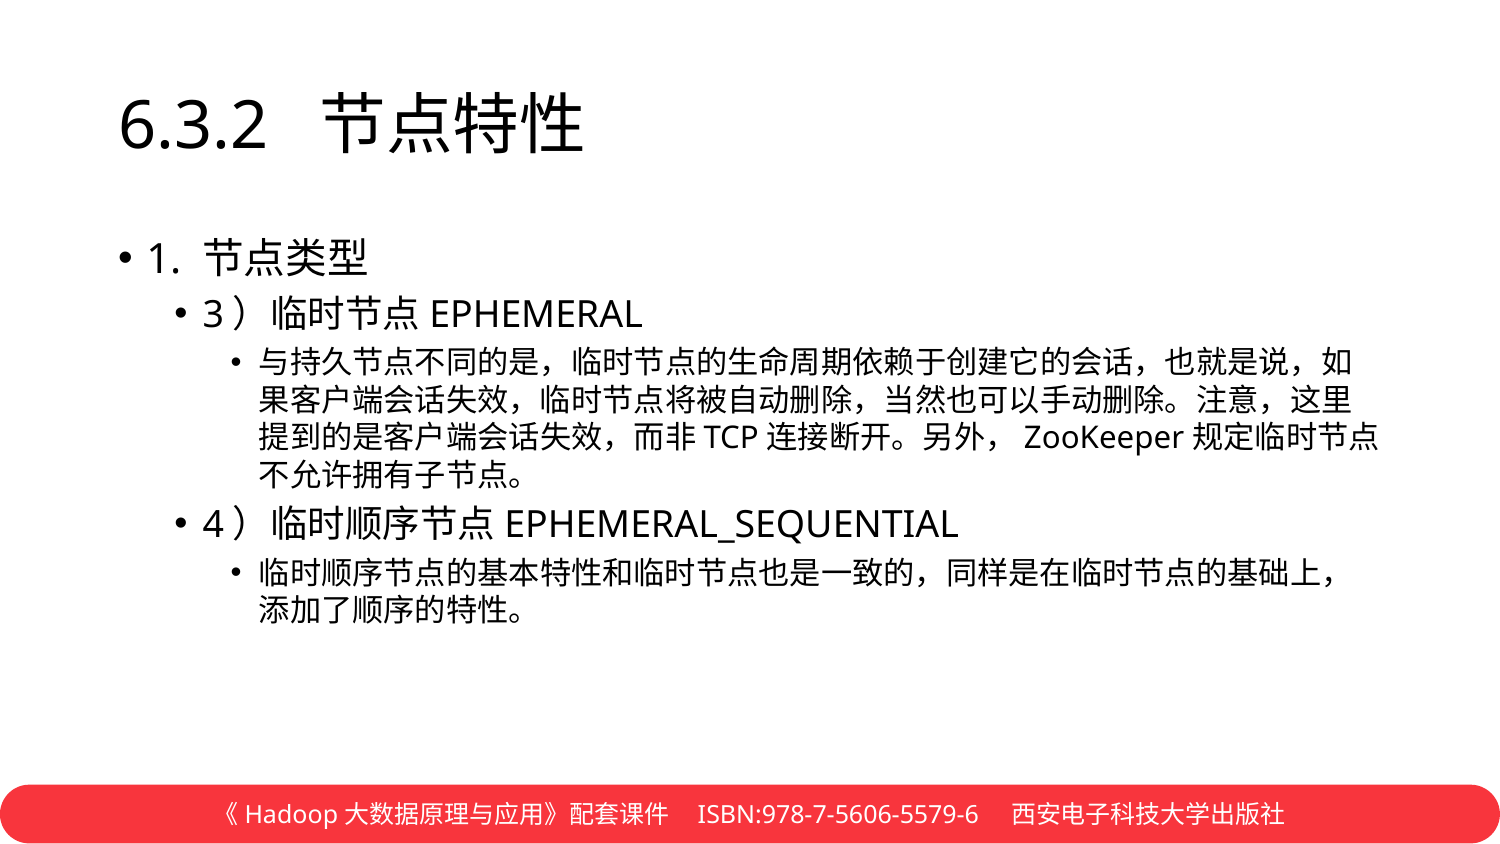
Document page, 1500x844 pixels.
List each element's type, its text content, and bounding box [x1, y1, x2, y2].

list 1. 节点类型 3）临时节点EPHEMERAL 与持久节点不同的是，临时节点的生命周期依赖于创建它的会话，也就是说，如果客户端会话失效，临时节点将被自动删除，当然也可以手动删除。注意，这里提到的是客户端会话失效，而非TCP连接断开。另外，ZooKeeper规定临时节点不允许拥有子节点。 4）临时顺序节点EPHEMERAL_SEQUENTIAL 临时顺序节点的基本特性和临时节点也是一致的，同样是在临时节点的基础上，添加了顺序的特性。 [103, 224, 1397, 760]
title 6.3.2 节点特性 [103, 44, 1397, 208]
